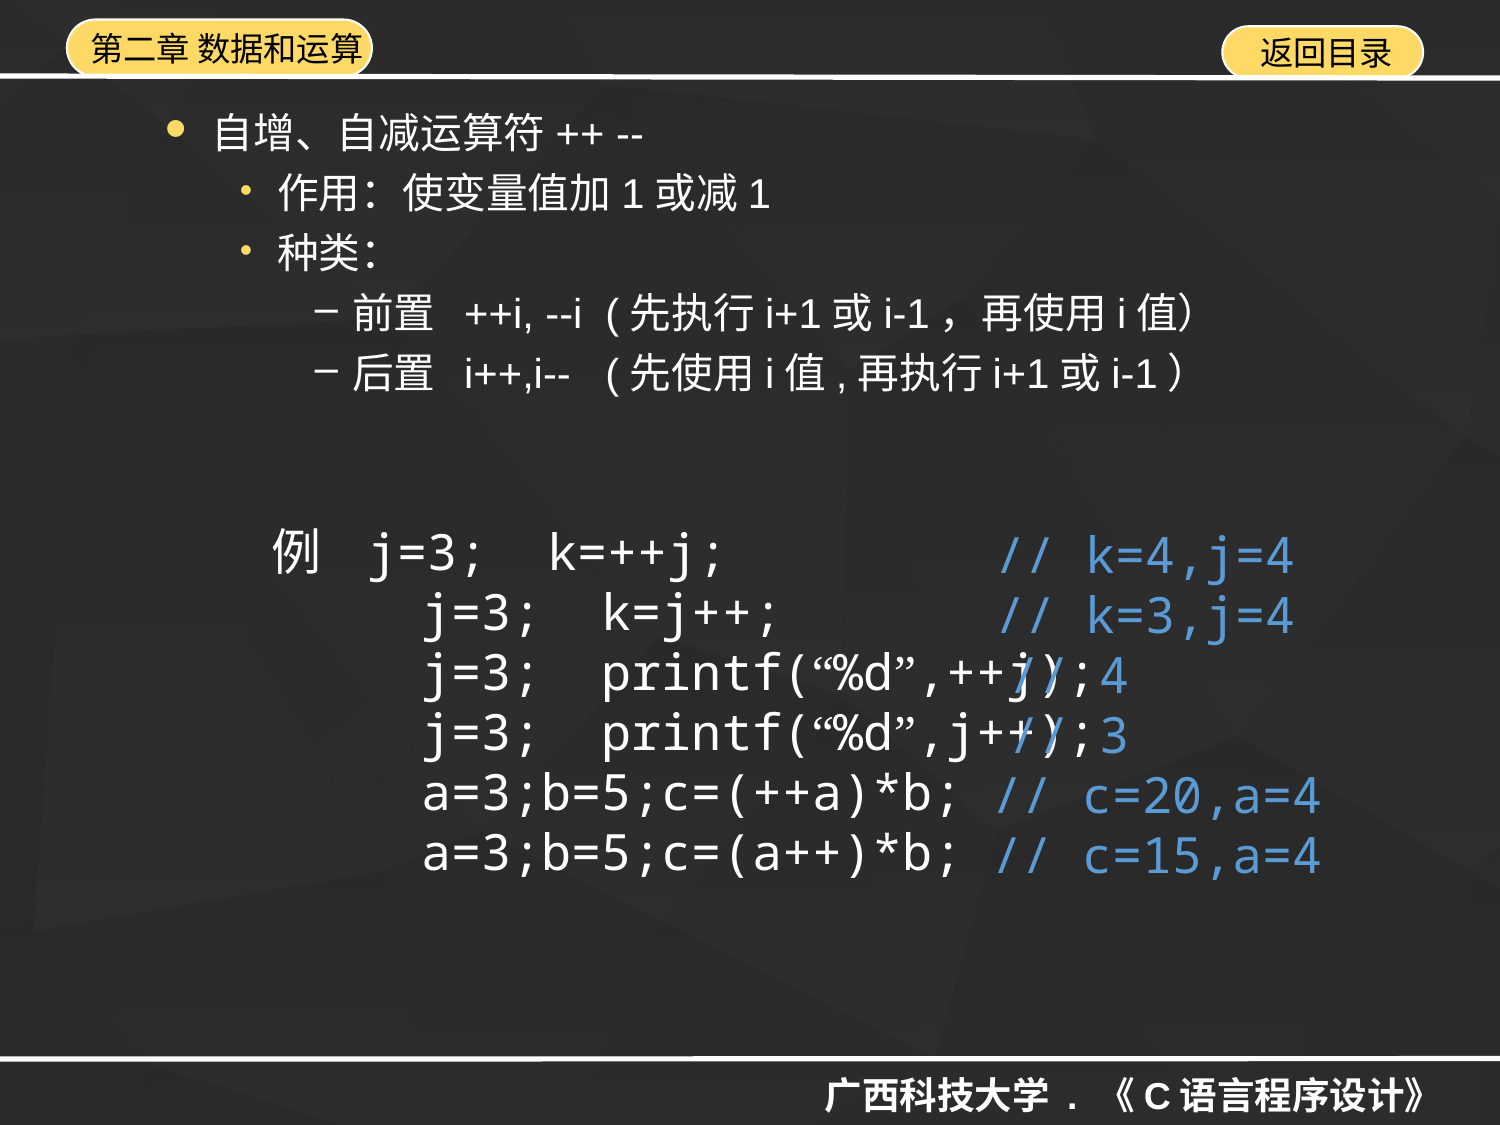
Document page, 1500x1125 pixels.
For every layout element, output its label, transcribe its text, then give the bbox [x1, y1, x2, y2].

text_box // k=4,j=4 [980, 515, 1310, 575]
list 自增、自减运算符++ -- 作用：使变量值加1或减1 种类： 前置 ++i, --i (先执行i+1或i-1，再使用i值） 后置 i++,i-- (先使用i值,再执行i+1或i-1） [75, 90, 1425, 1005]
text_box // k=3,j=4 [980, 575, 1310, 652]
text_box // c=15,a=4 [977, 815, 1338, 892]
text_box // 3 [994, 696, 1144, 755]
text_box 例 j=3; k=++j; j=3; k=j++; j=3; printf(“%d”,++j); j=3; printf(“%d”,j++); a=3;b=5;c=(++a)*b; a=3;b=5;c=(a++)*b; [257, 512, 1328, 889]
picture [0, 1062, 1500, 1125]
text_box // 4 [994, 635, 1144, 696]
picture [0, 0, 1500, 75]
picture [0, 79, 1500, 1056]
text_box // c=20,a=4 [977, 755, 1338, 815]
